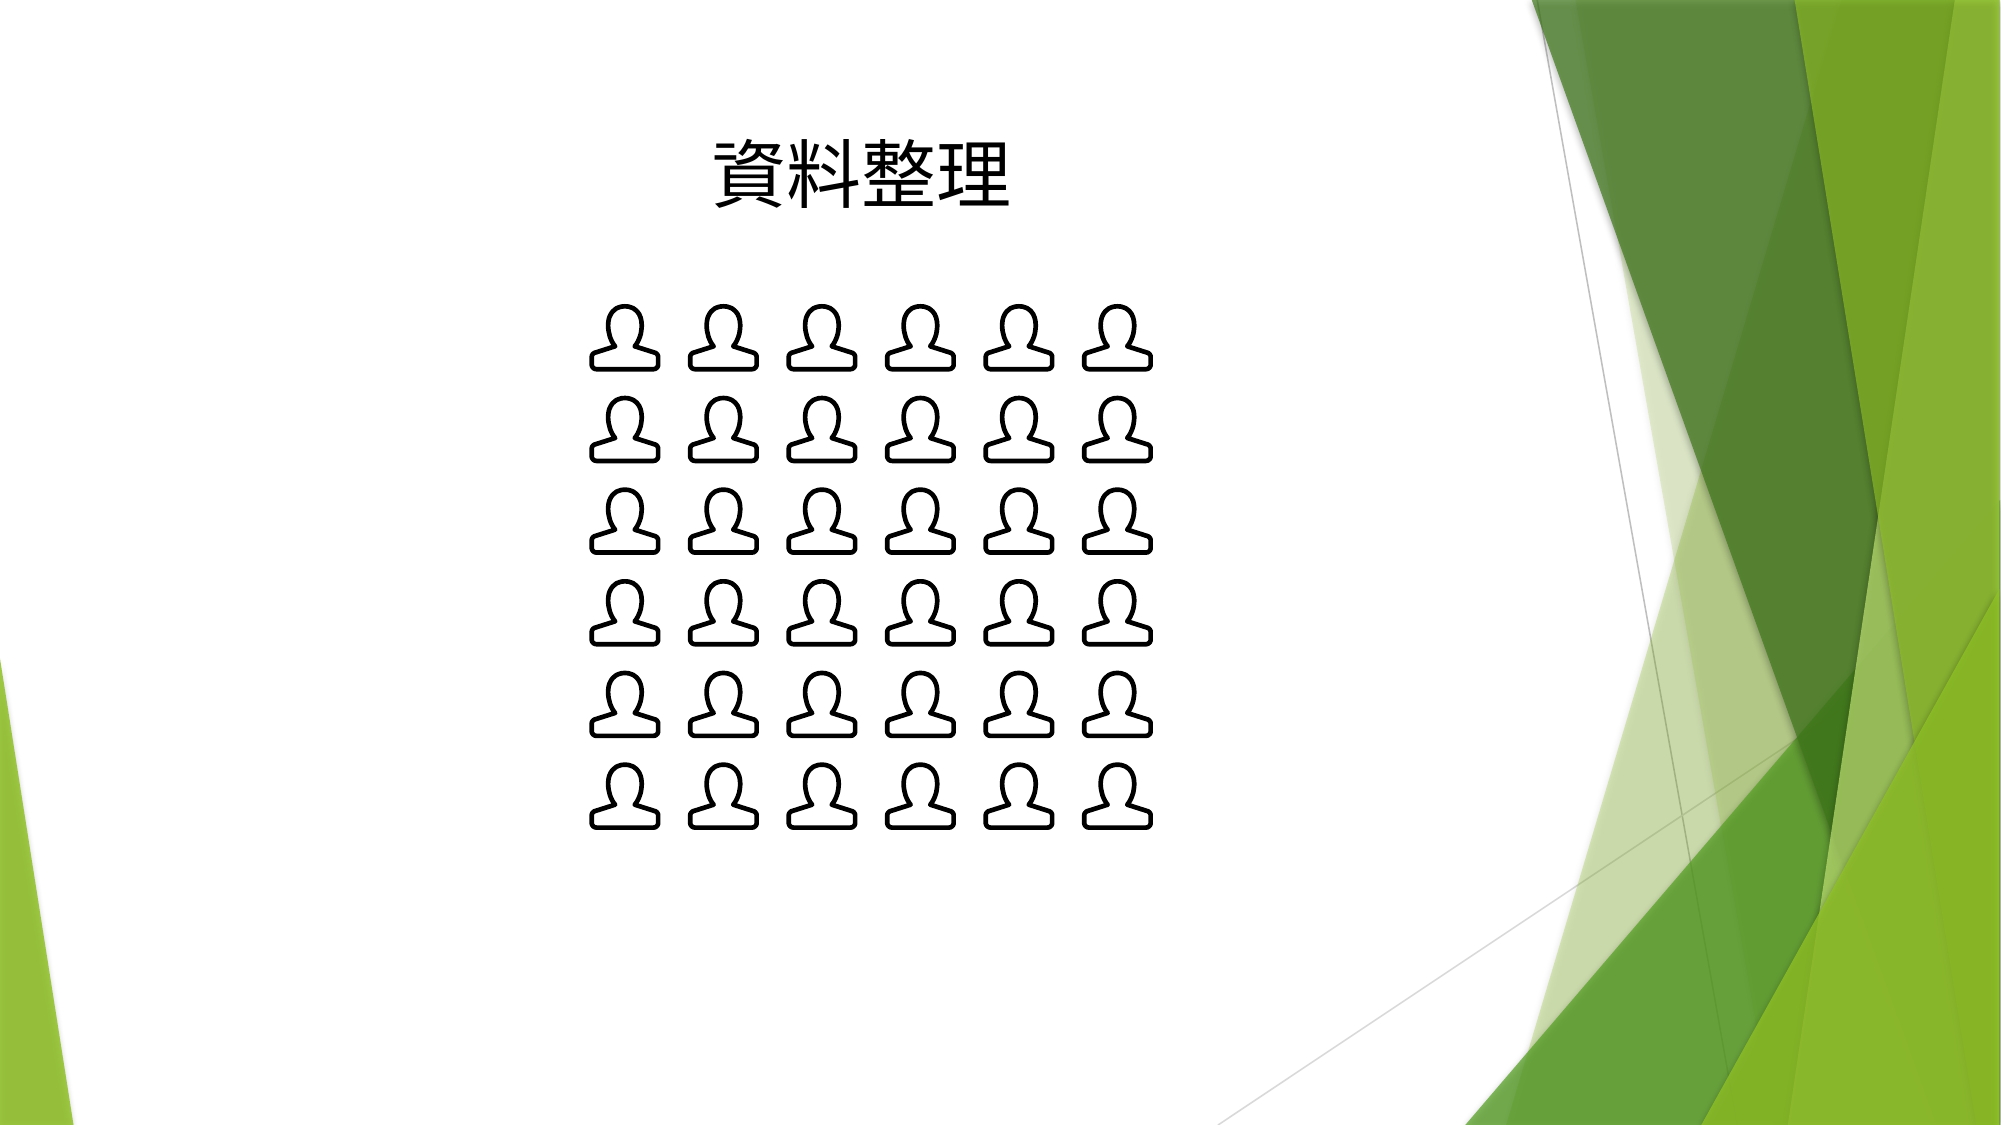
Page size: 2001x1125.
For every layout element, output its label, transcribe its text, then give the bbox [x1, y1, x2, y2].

text_box [887, 489, 954, 553]
text_box [985, 764, 1053, 828]
text_box [788, 489, 856, 553]
text_box [690, 489, 757, 553]
text_box [690, 764, 757, 828]
text_box 資料整理 [697, 120, 1027, 225]
text_box [887, 672, 954, 736]
text_box [1084, 398, 1151, 461]
text_box [591, 398, 659, 461]
text_box [690, 398, 757, 461]
text_box [788, 398, 856, 461]
text_box [690, 672, 757, 736]
text_box [985, 398, 1053, 461]
text_box [591, 672, 659, 736]
text_box [690, 581, 757, 645]
text_box [788, 306, 856, 370]
text_box [690, 306, 757, 370]
text_box [985, 489, 1053, 553]
text_box [1084, 764, 1151, 828]
text_box [591, 764, 659, 828]
text_box [985, 581, 1053, 645]
text_box [887, 306, 954, 370]
text_box [887, 764, 954, 828]
text_box [1084, 581, 1151, 645]
text_box [591, 306, 659, 370]
text_box [788, 672, 856, 736]
text_box [1084, 489, 1151, 553]
text_box [887, 581, 954, 645]
text_box [788, 581, 856, 645]
text_box [985, 672, 1053, 736]
text_box [591, 581, 659, 645]
text_box [591, 489, 659, 553]
text_box [985, 306, 1053, 370]
text_box [1084, 306, 1151, 370]
text_box [788, 764, 856, 828]
text_box [887, 398, 954, 461]
text_box [1084, 672, 1151, 736]
